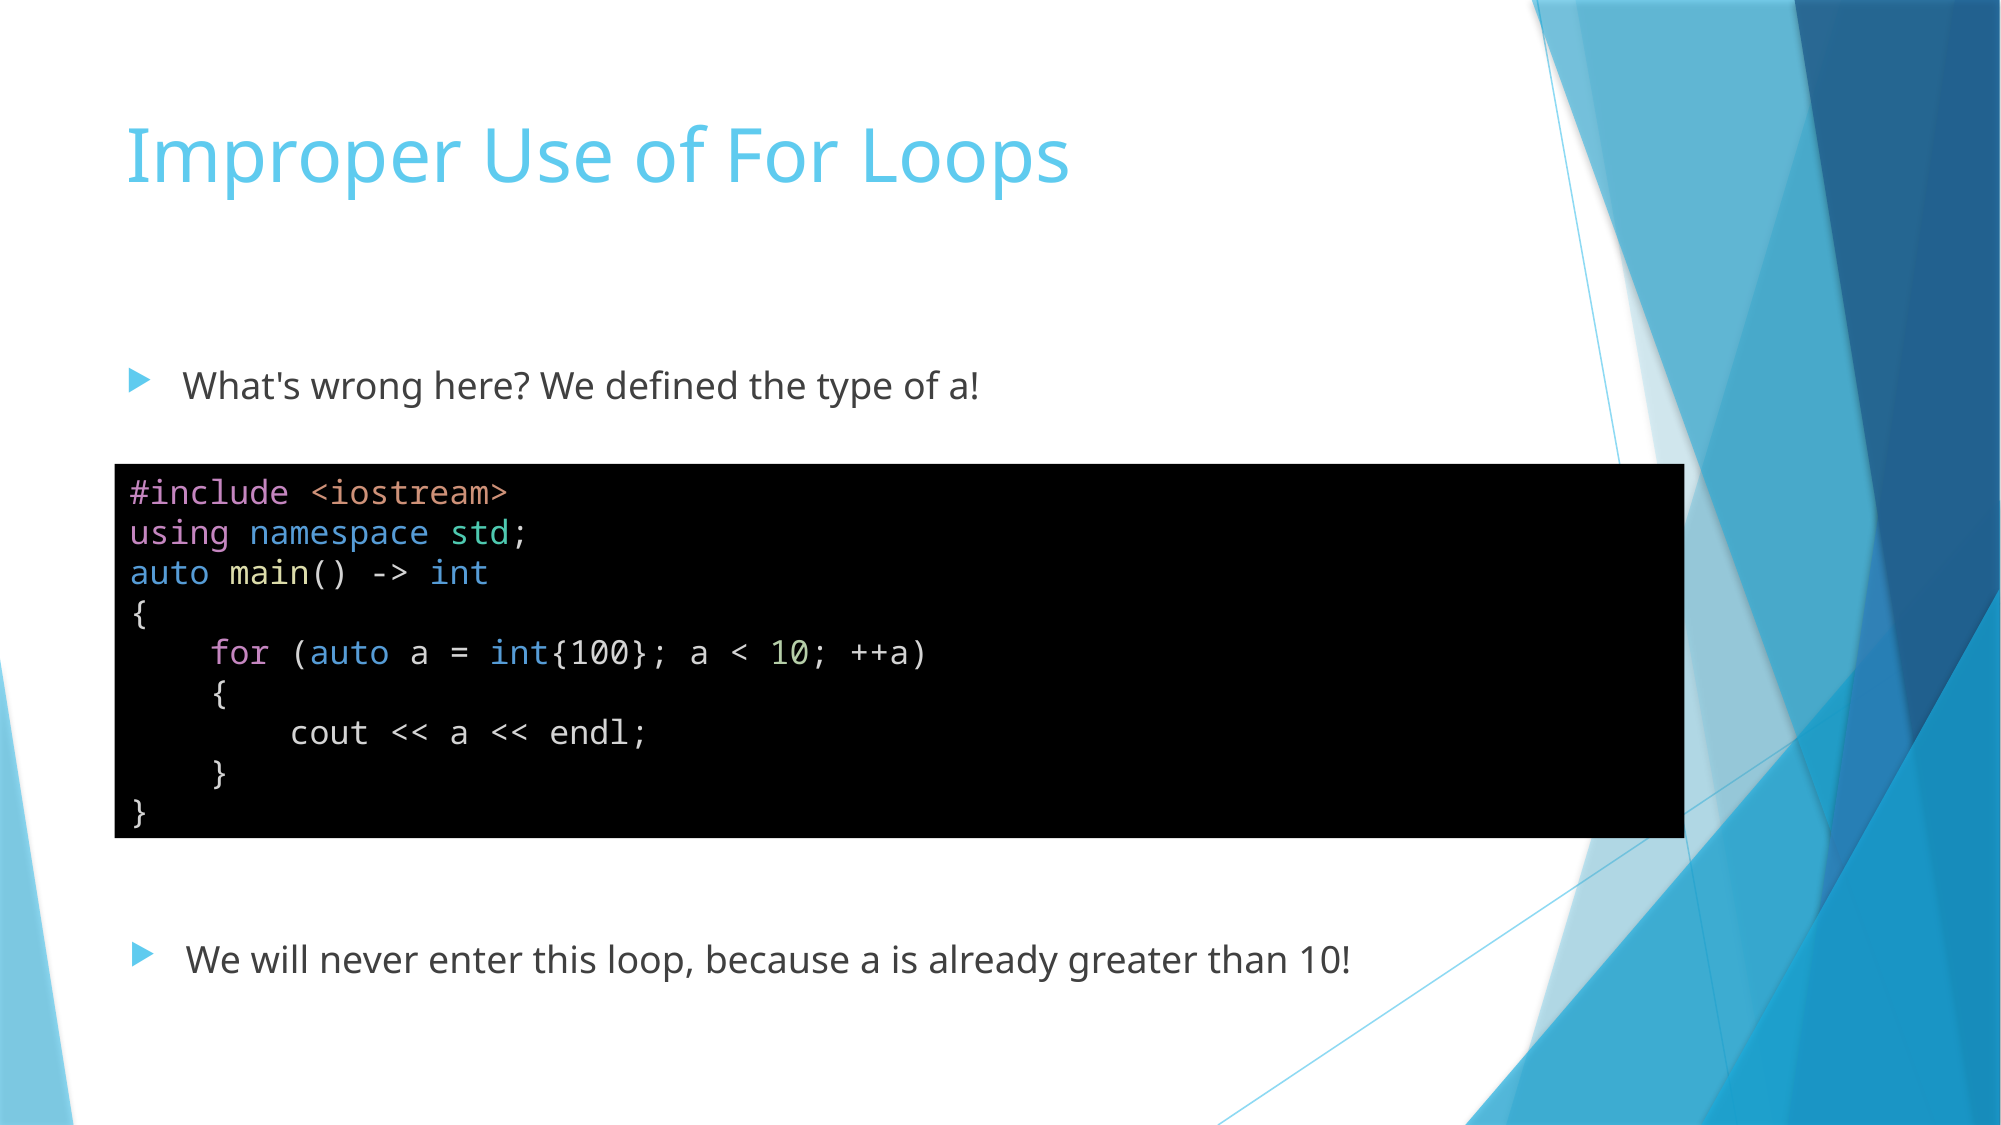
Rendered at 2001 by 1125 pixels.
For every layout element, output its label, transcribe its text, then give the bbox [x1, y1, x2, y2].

text_box We will never enter this loop, because a is already greater than 10! [114, 928, 1525, 1011]
text_box #include <iostream> using namespace std; auto main() -> int { for (auto a = int{100}; a < 10; ++a) { cout << a << endl; } } [114, 463, 1685, 839]
list What's wrong here? We defined the type of a! [111, 354, 1522, 437]
title Improper Use of For Loops [111, 99, 1522, 317]
